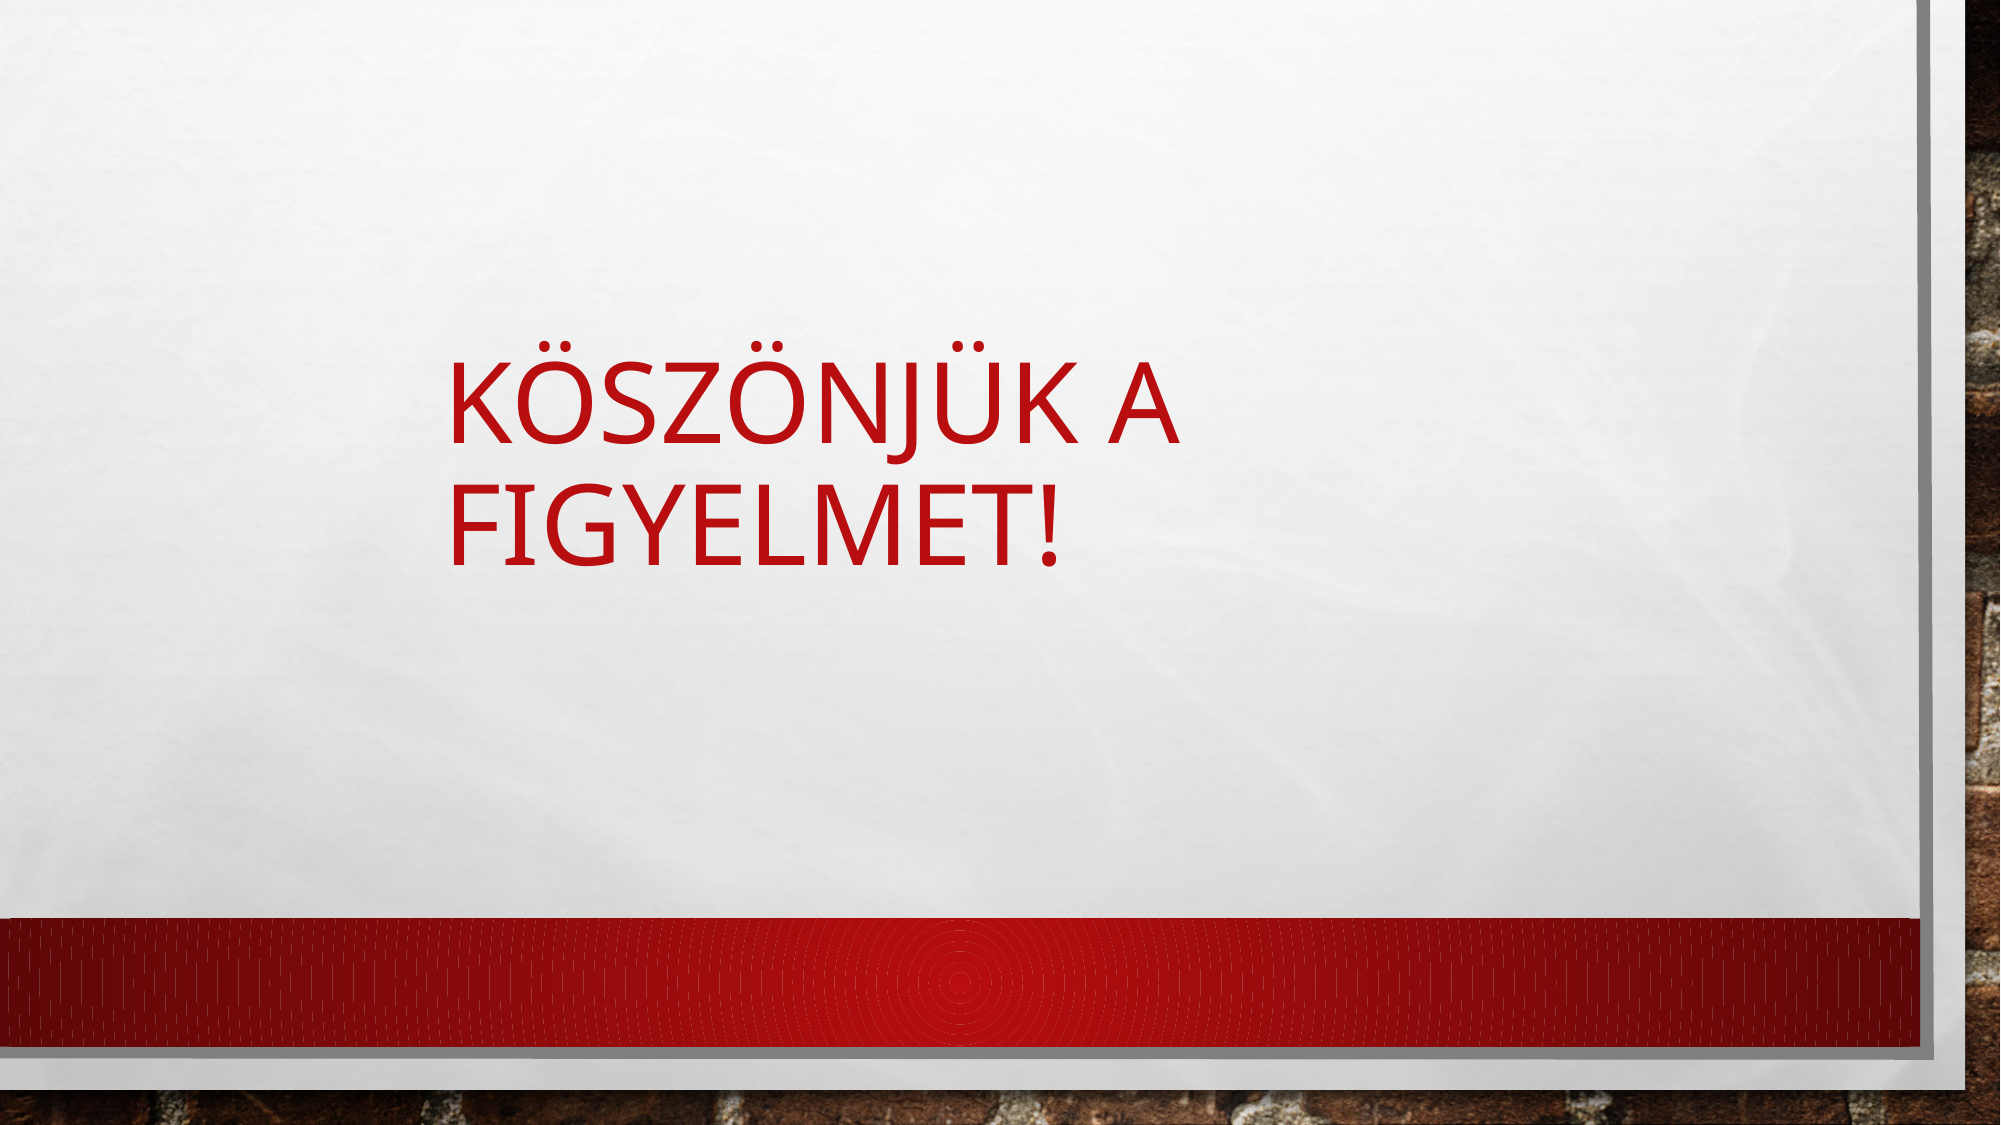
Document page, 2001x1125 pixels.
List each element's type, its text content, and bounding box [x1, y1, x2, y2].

picture [0, 0, 2000, 1125]
title Köszönjük a figyelmet! [428, 373, 1572, 563]
